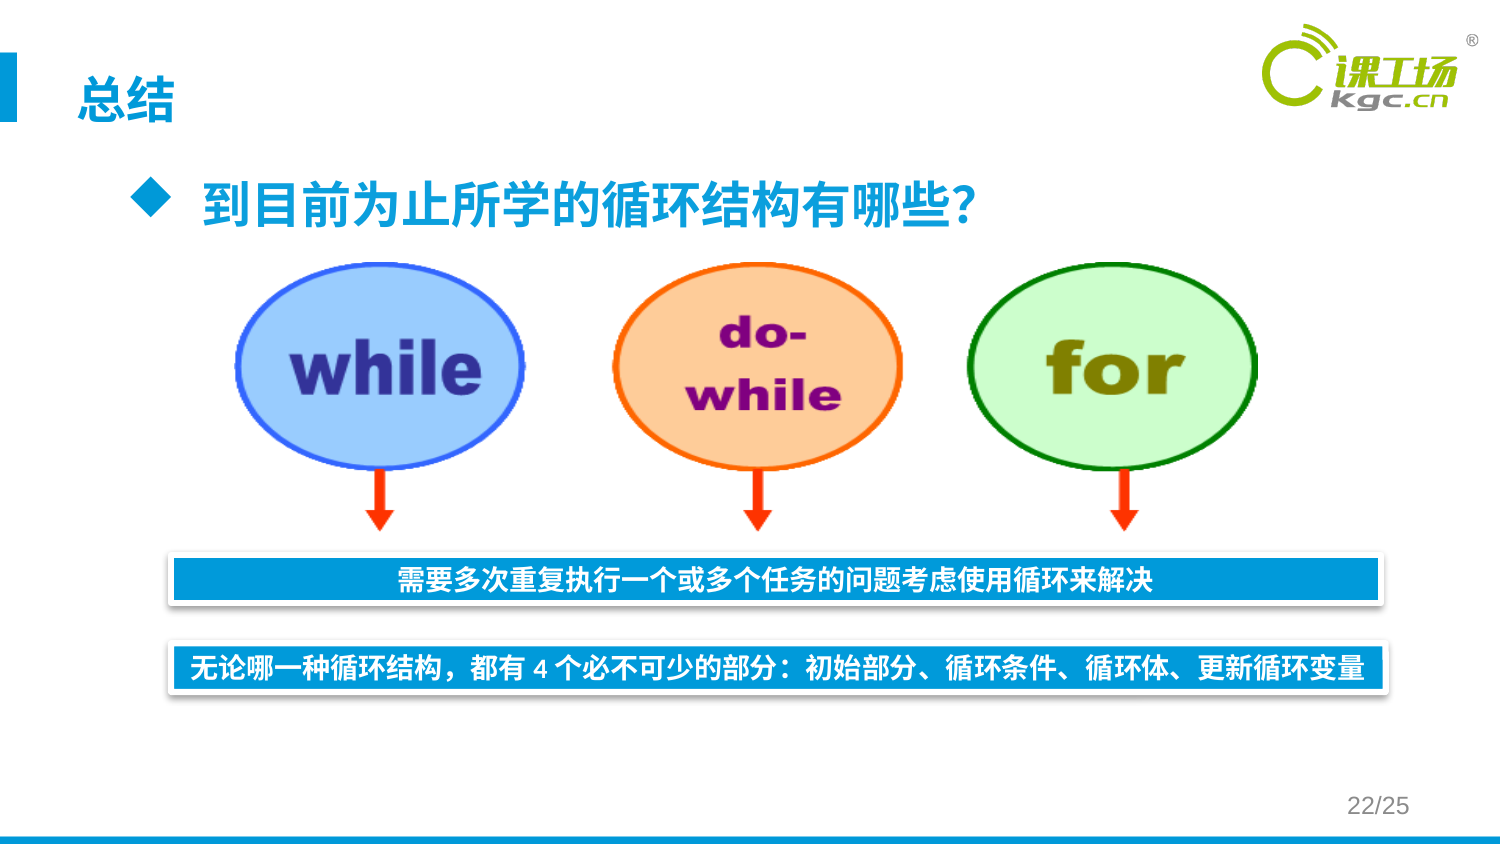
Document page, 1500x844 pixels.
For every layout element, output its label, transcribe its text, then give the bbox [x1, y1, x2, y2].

text_box 无论哪一种循环结构，都有4个必不可少的部分：初始部分、循环条件、循环体、更新循环变量 [167, 640, 1389, 696]
list 到目前为止所学的循环结构有哪些？ [110, 173, 1385, 724]
slide_number 22/25 [1074, 782, 1425, 828]
text_box 总结 [76, 32, 1427, 173]
text_box 需要多次重复执行一个或多个任务的问题考虑使用循环来解决 [168, 552, 1384, 606]
picture [0, 0, 1500, 836]
